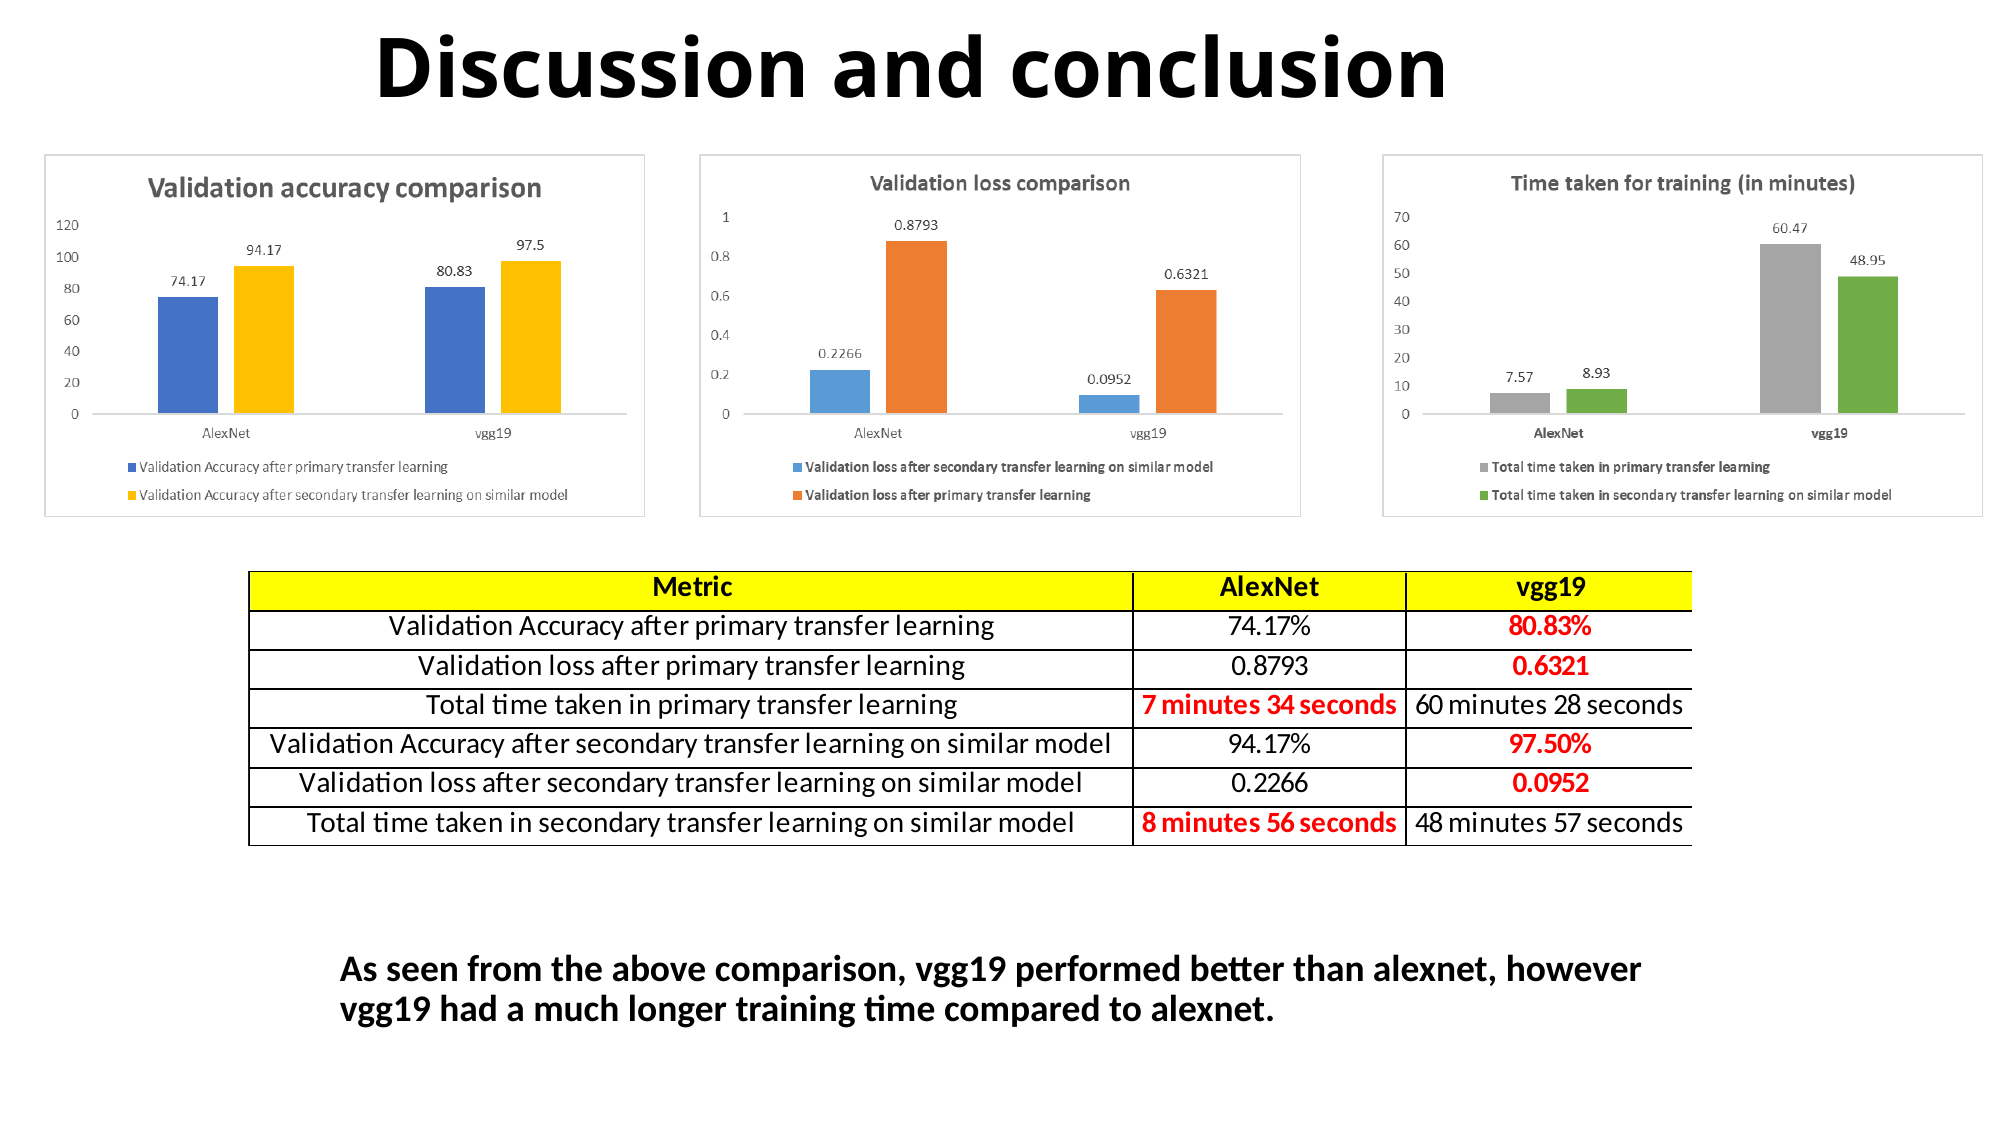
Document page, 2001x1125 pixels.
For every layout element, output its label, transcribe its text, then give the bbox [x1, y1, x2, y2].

list As seen from the above comparison, vgg19 performed better than alexnet, however vgg19 had a much longer training time compared to alexnet. [324, 941, 1742, 1050]
picture [699, 154, 1301, 517]
picture [248, 570, 1694, 848]
picture [44, 154, 645, 517]
picture [1381, 154, 1983, 517]
title Discussion and conclusion [294, 18, 1530, 124]
